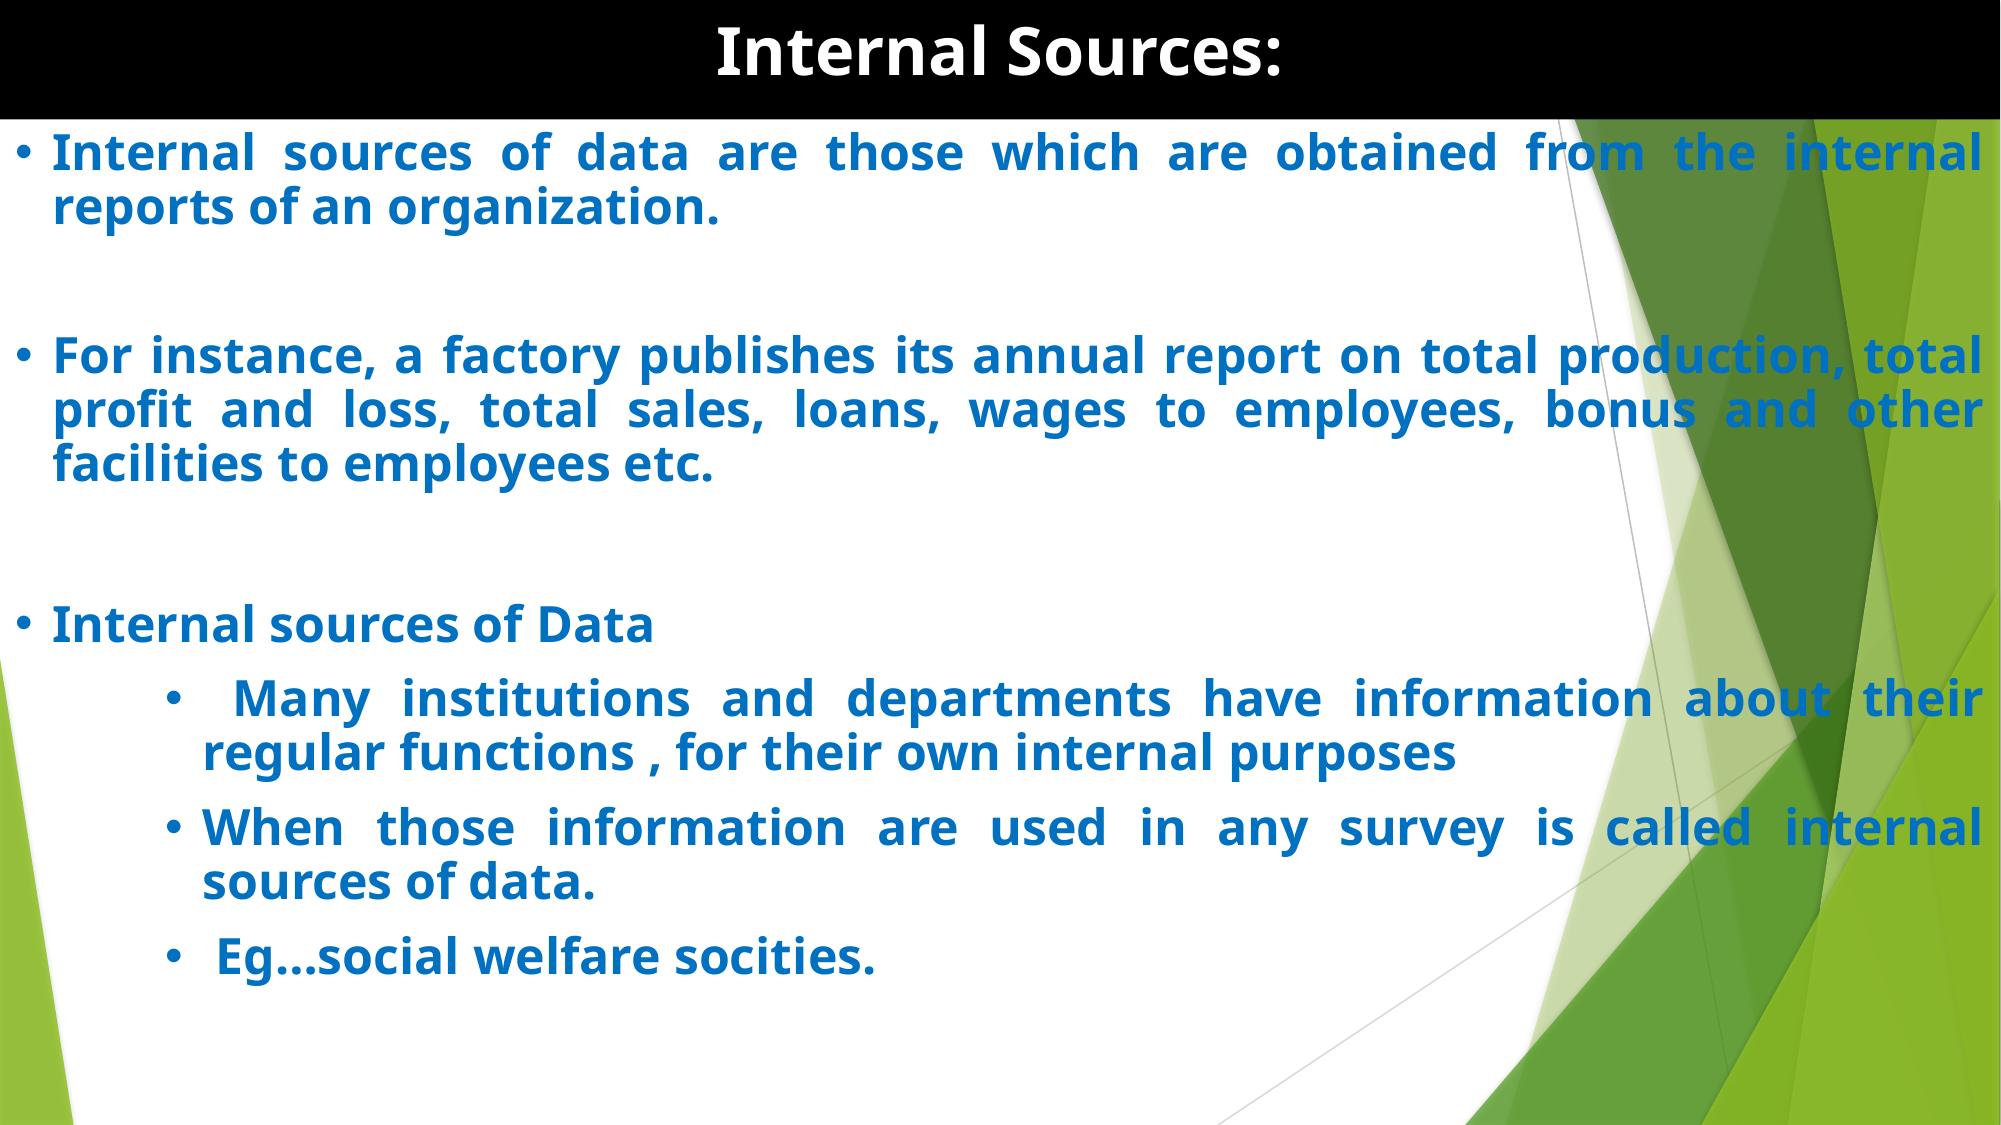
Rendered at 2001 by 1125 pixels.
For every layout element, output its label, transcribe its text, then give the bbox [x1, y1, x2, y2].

text_box Internal Sources: [0, 0, 2000, 120]
text_box Internal sources of data are those which are obtained from the internal reports of an organization. For instance, a factory publishes its annual report on total production, total profit and loss, total sales, loans, wages to employees, bonus and other facilities to employees etc. [0, 120, 2000, 571]
text_box Internal sources of Data Many institutions and departments have information about their regular functions , for their own internal purposes When those information are used in any survey is called internal sources of data. Eg…social welfare socities. [0, 591, 2000, 1043]
